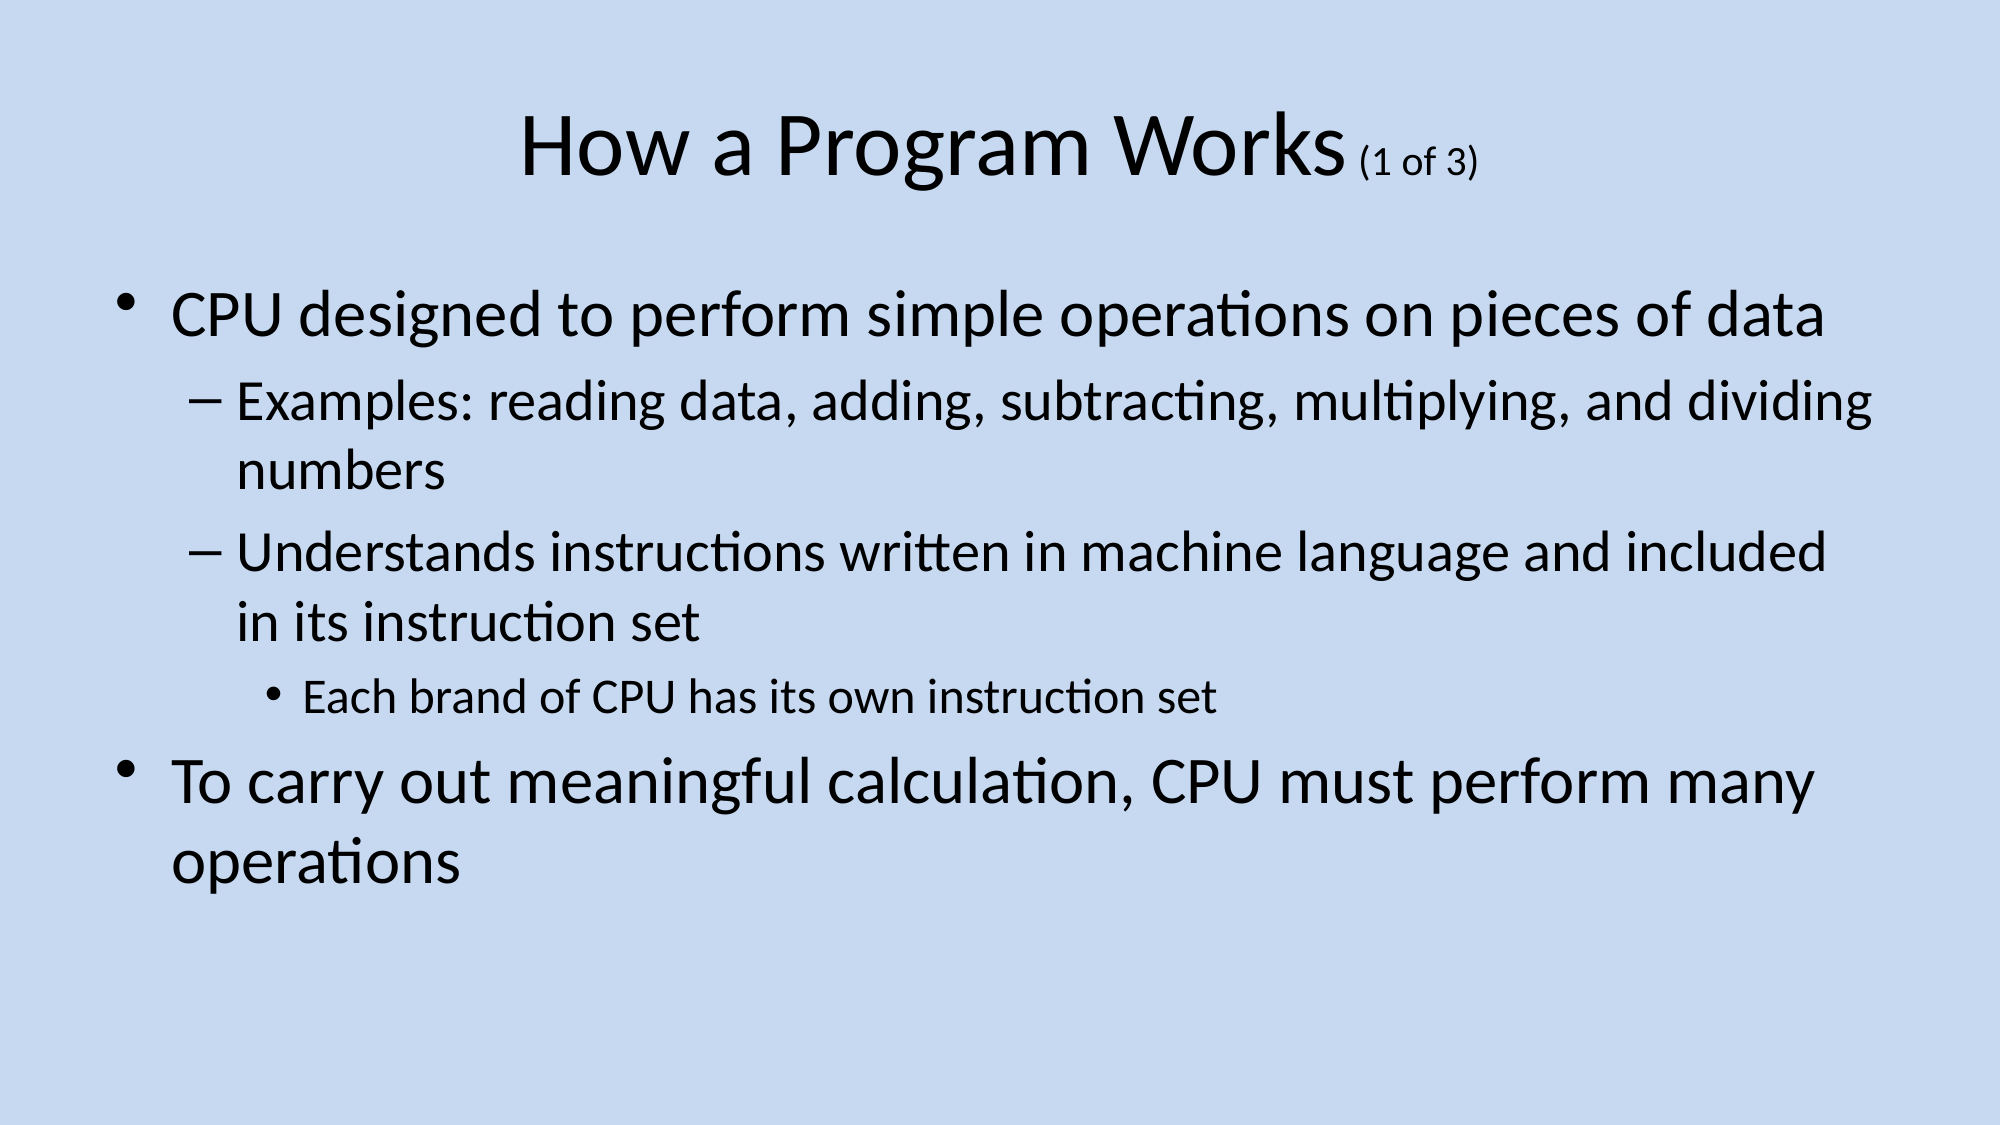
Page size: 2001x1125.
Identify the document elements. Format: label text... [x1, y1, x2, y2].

title How a Program Works (1 of 3) [99, 45, 1900, 233]
list CPU designed to perform simple operations on pieces of data Examples: reading data, adding, subtracting, multiplying, and dividing numbers Understands instructions written in machine language and included in its instruction set Each brand of CPU has its own instruction set To carry out meaningful calculation, CPU must perform many operations [99, 262, 1900, 1005]
